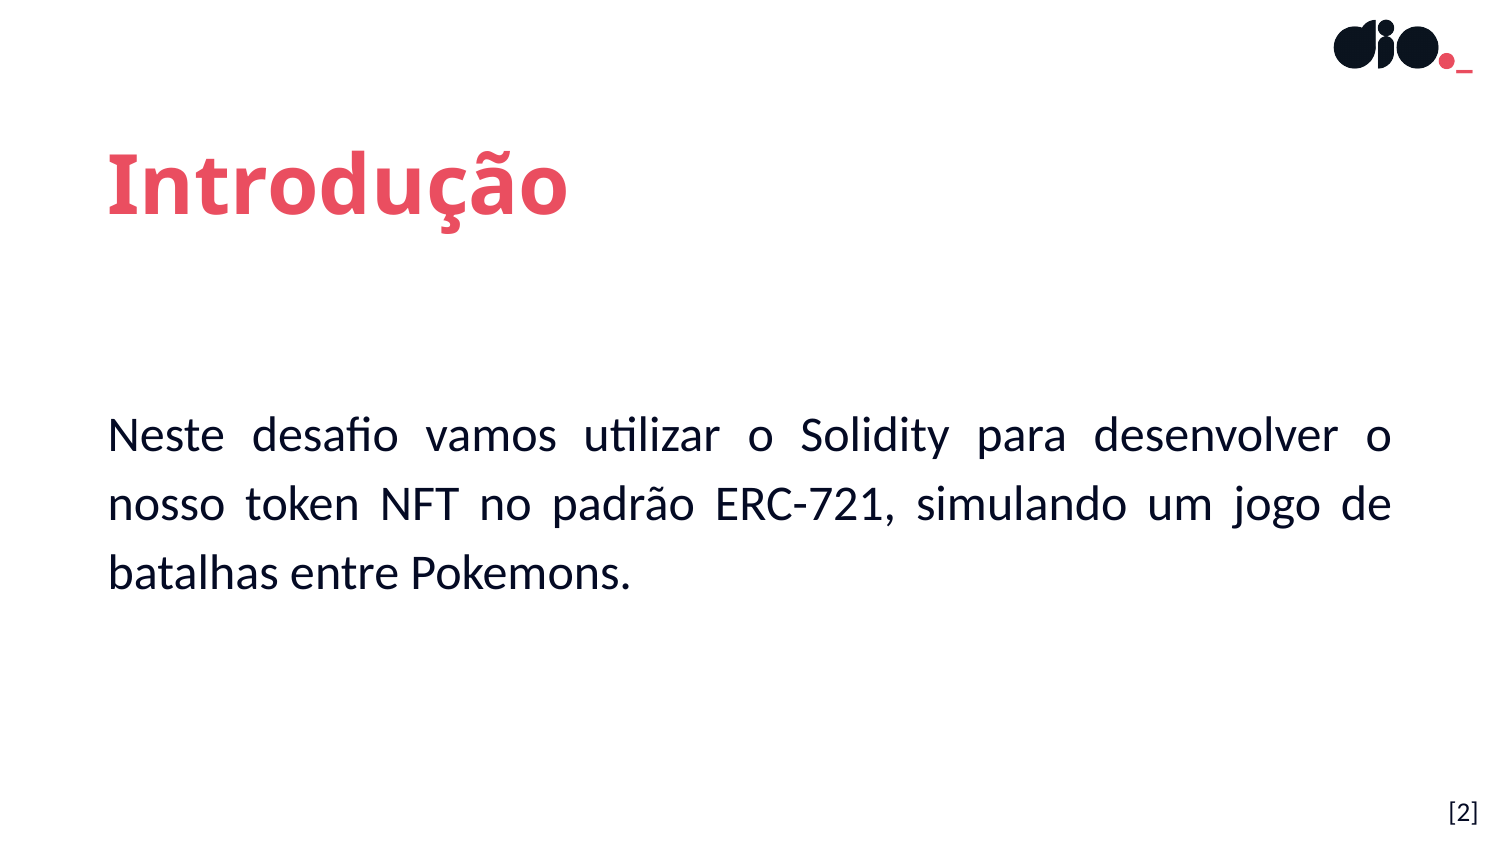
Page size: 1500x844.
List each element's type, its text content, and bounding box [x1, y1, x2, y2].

text_box Neste desafio vamos utilizar o Solidity para desenvolver o nosso token NFT no padrão ERC-721, simulando um jogo de batalhas entre Pokemons. [92, 243, 1408, 749]
slide_number [2] [1403, 779, 1494, 844]
text_box Introdução [92, 104, 1408, 243]
picture [1333, 19, 1473, 74]
